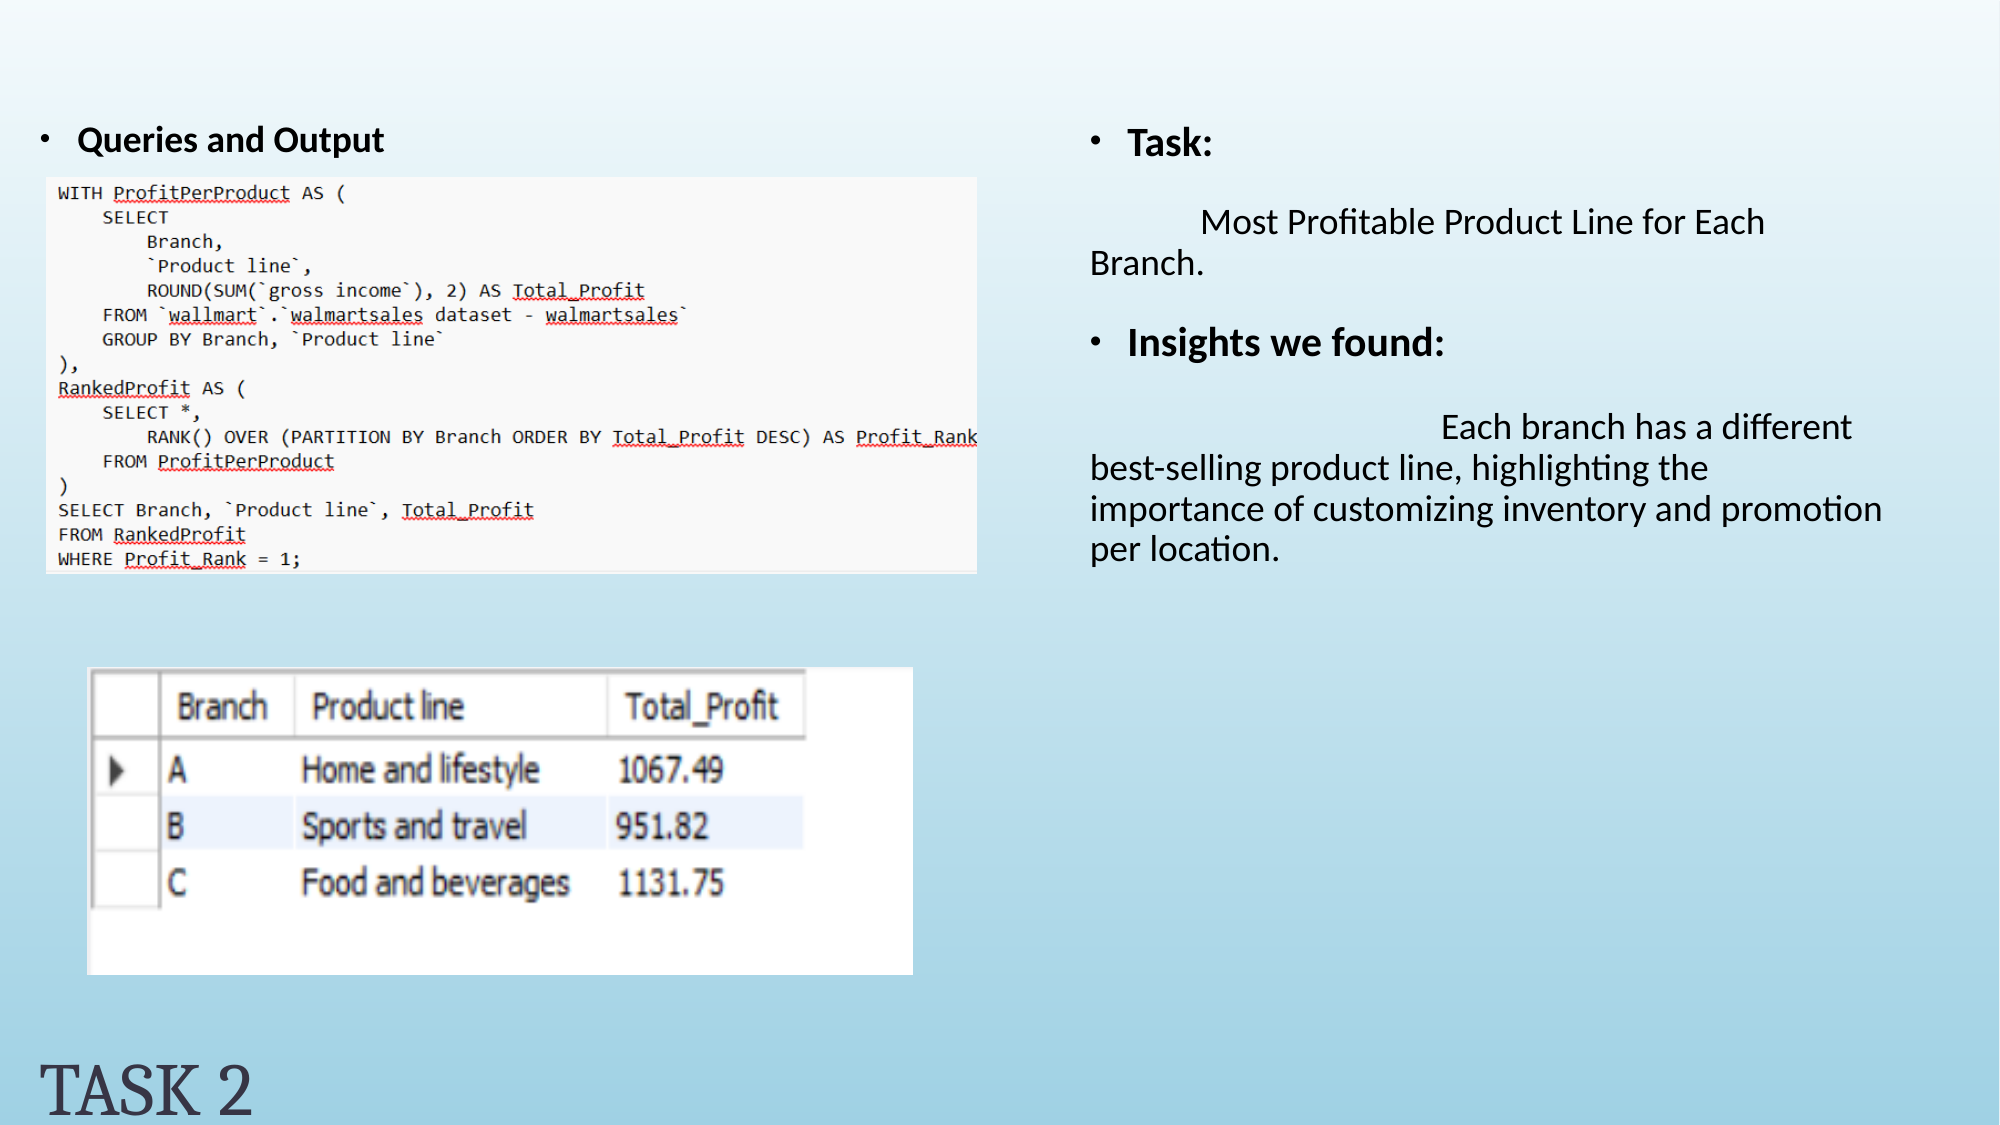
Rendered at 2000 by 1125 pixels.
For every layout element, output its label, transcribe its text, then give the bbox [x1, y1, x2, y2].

list Task: Most Profitable Product Line for Each Branch. Insights we found: Each branch has a different best-selling product line, highlighting the importance of customizing inventory and promotion per location. [1074, 112, 1900, 800]
picture [87, 667, 913, 975]
title TASK 2 [24, 1035, 1538, 1125]
list Queries and Output [24, 112, 1038, 1100]
picture [46, 177, 977, 574]
